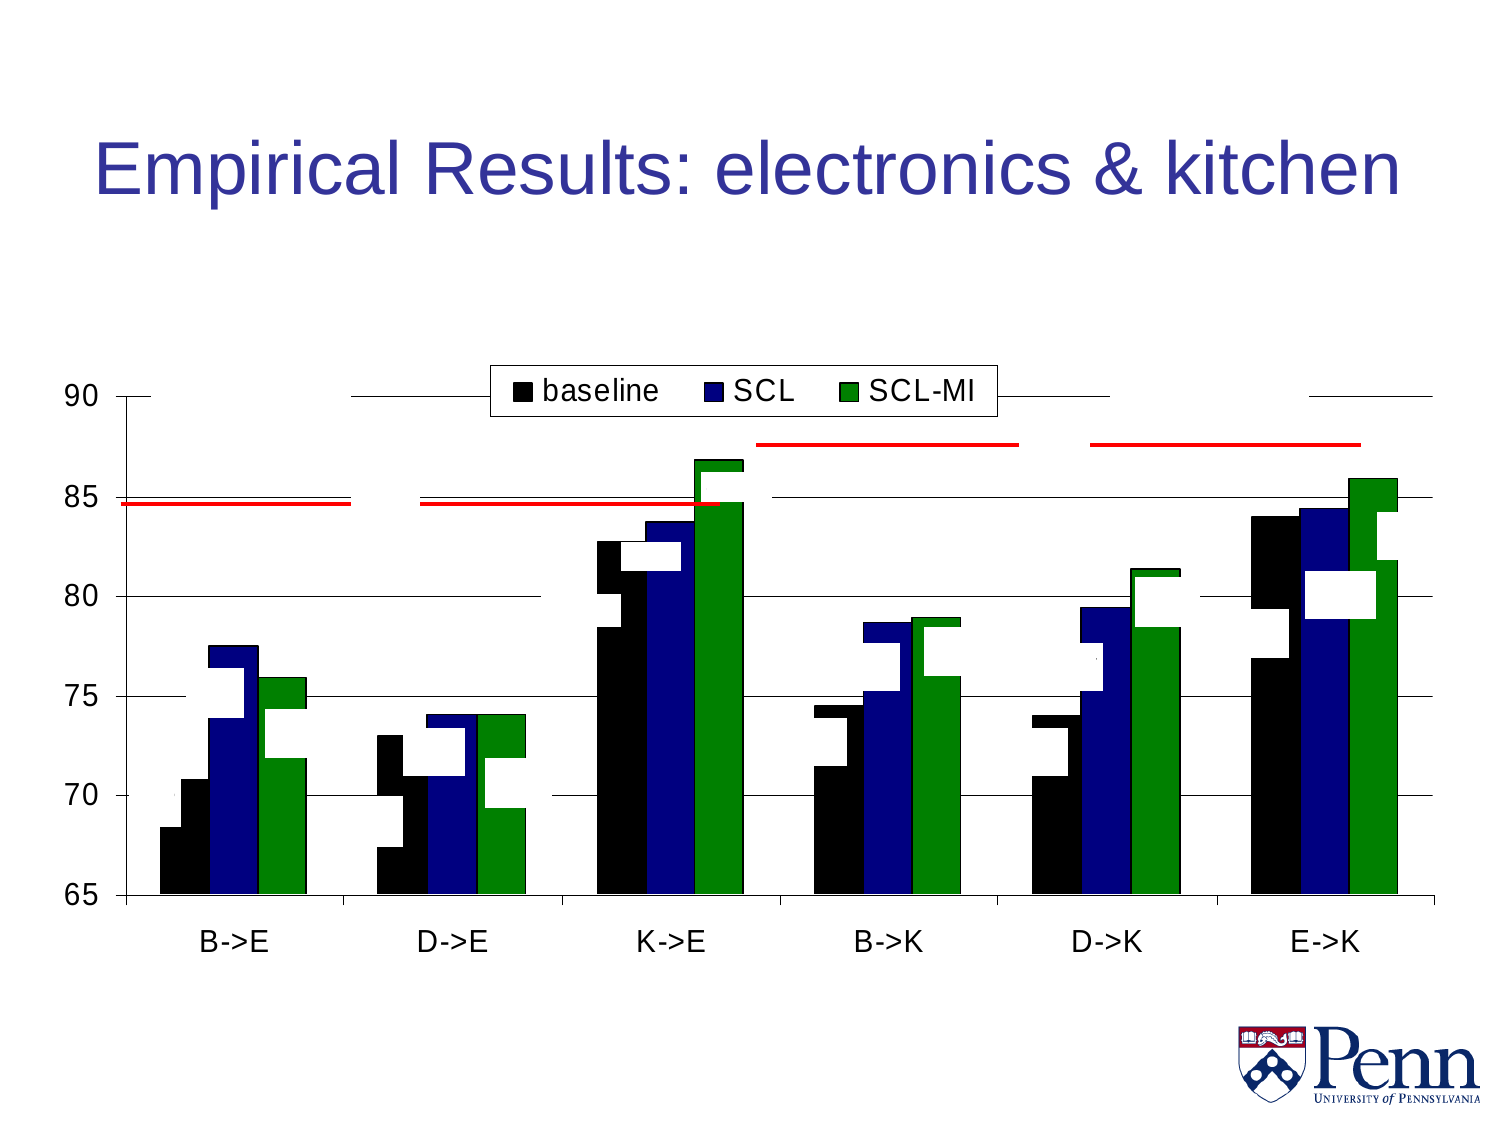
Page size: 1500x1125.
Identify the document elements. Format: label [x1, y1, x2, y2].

list [21, 0, 1484, 991]
picture [1237, 1024, 1480, 1105]
